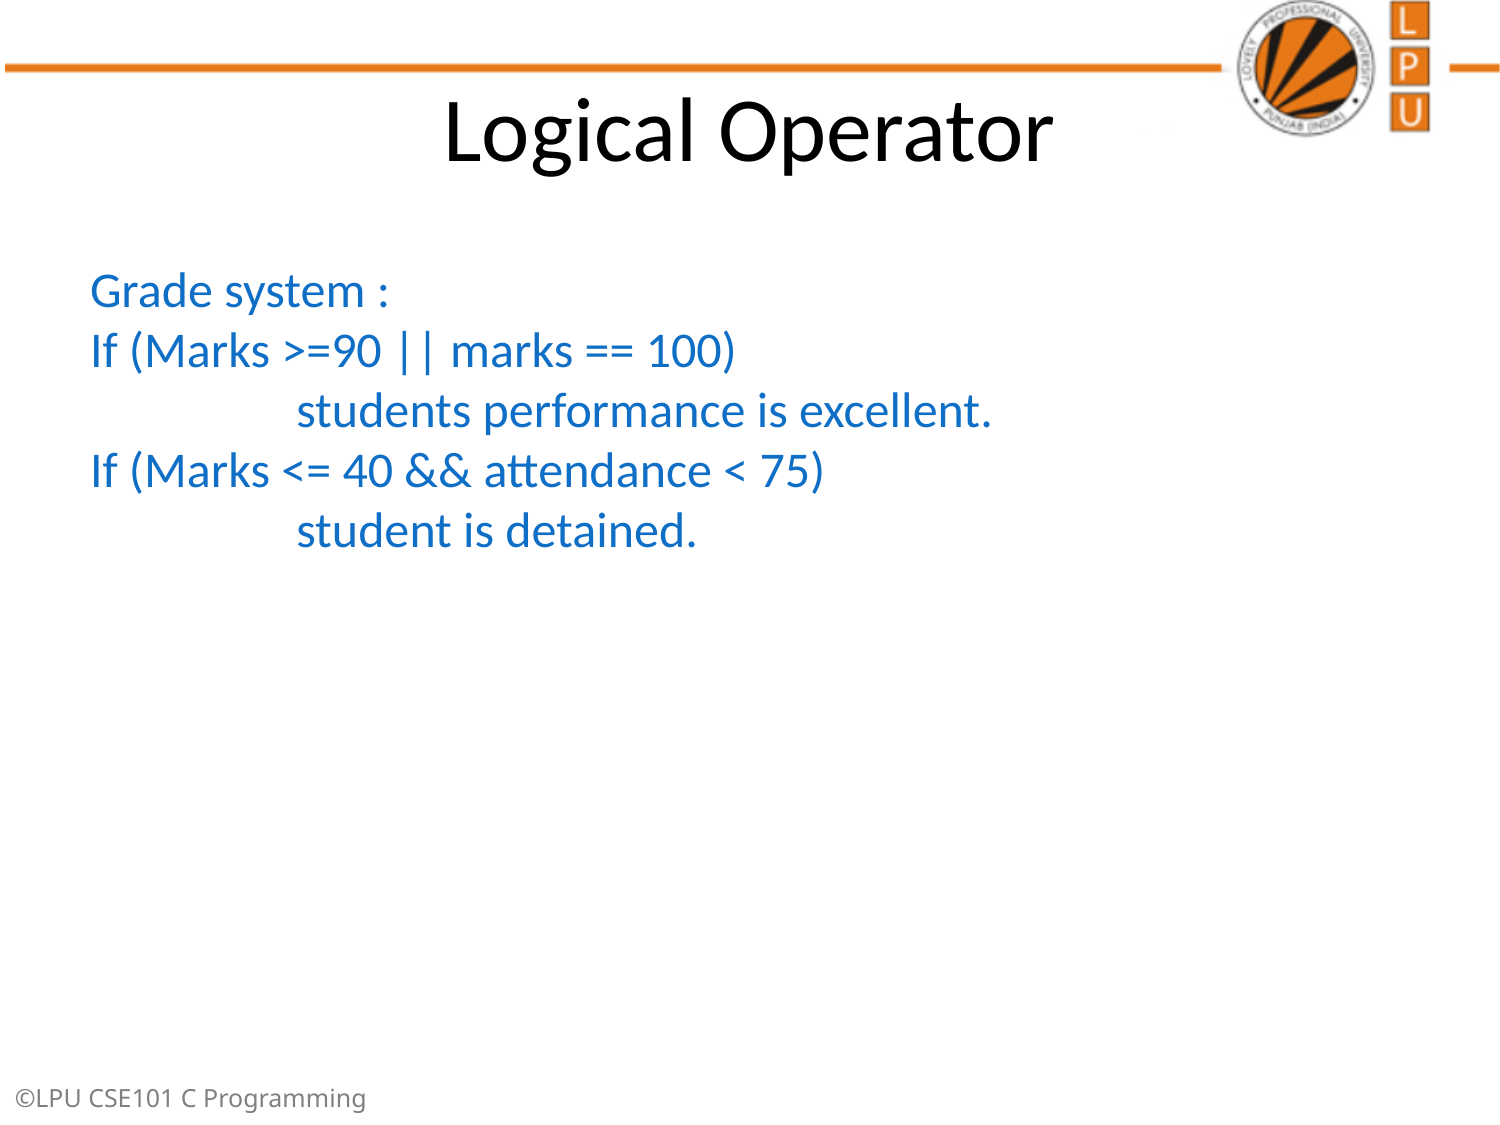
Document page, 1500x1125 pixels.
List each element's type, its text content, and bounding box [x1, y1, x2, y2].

picture [5, 0, 1500, 155]
title Logical Operator [75, 45, 1425, 233]
list Grade system : If (Marks >=90 || marks == 100) students performance is excellent. If (Marks <= 40 && attendance < 75) student is detained. [75, 262, 1425, 1005]
